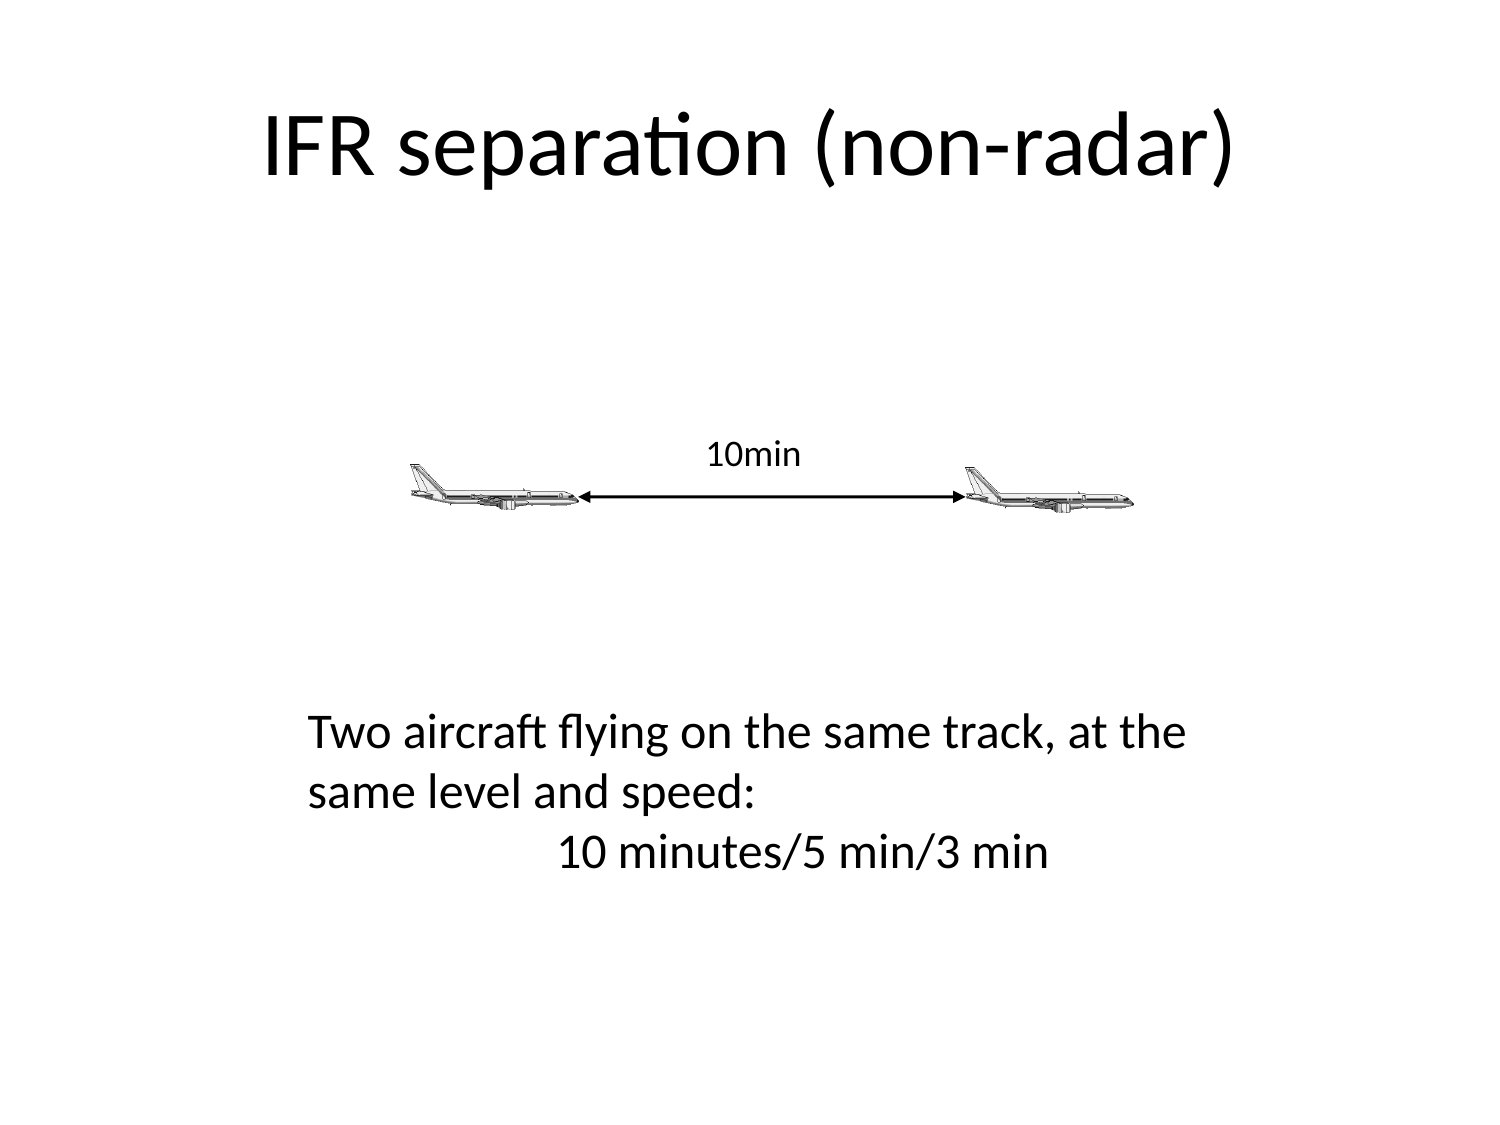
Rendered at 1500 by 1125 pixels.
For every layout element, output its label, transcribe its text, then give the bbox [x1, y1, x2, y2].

text_box Two aircraft flying on the same track, at the same level and speed: 10 minutes/5 min/3 min [292, 691, 1313, 887]
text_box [409, 421, 1134, 514]
title IFR separation (non-radar) [75, 45, 1425, 233]
